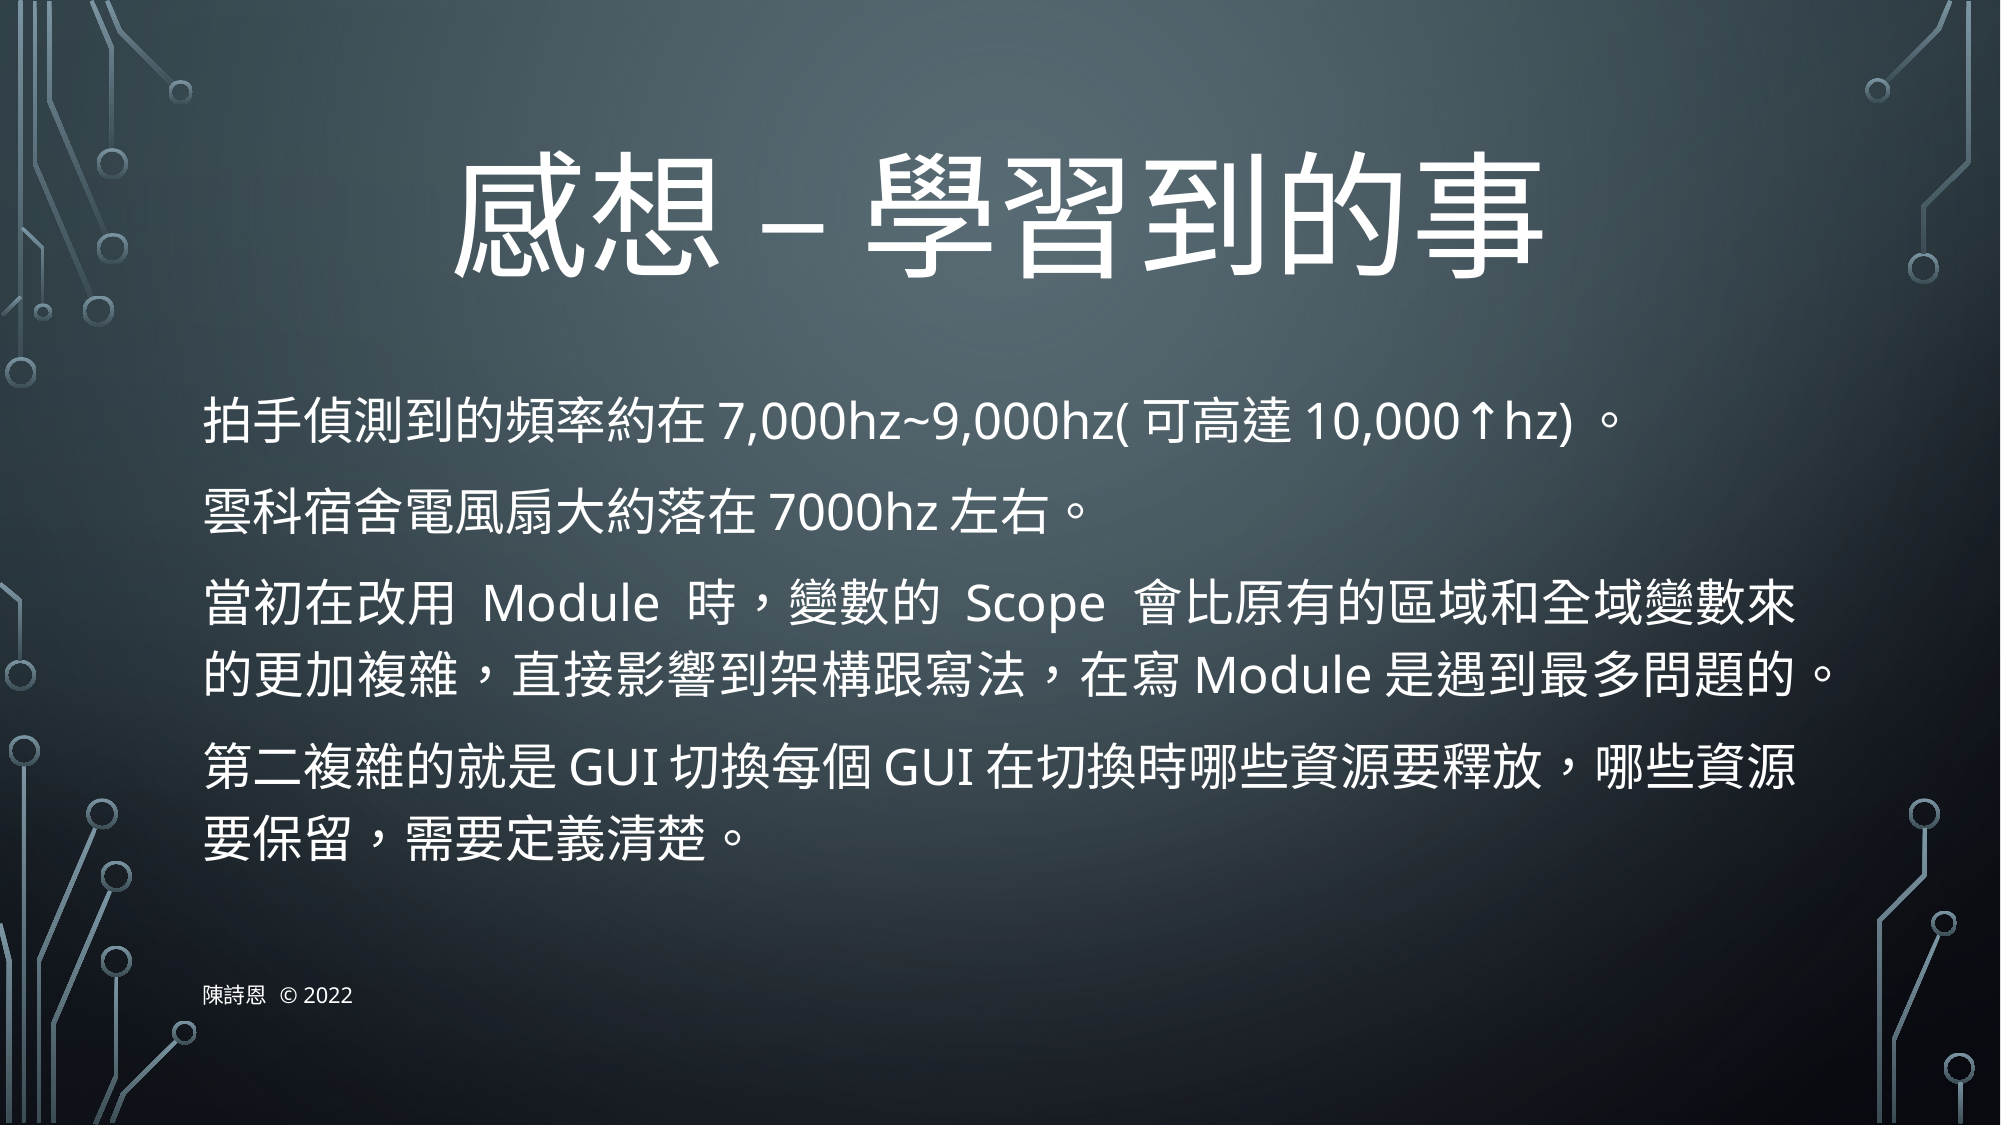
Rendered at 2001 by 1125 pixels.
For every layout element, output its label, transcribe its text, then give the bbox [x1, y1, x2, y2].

title 感想 – 學習到的事 [187, 101, 1813, 344]
footer 陳詩恩 © 2022 [187, 965, 1211, 1025]
list 拍手偵測到的頻率約在7,000hz~9,000hz(可高達10,000↑hz)。 雲科宿舍電風扇大約落在7000hz左右。 當初在改用 Module 時，變數的 Scope 會比原有的區域和全域變數來的更加複雜，直接影響到架構跟寫法，在寫Module是遇到最多問題的。 第二複雜的就是GUI切換每個GUI在切換時哪些資源要釋放，哪些資源要保留，需要定義清楚。 [187, 369, 1813, 950]
